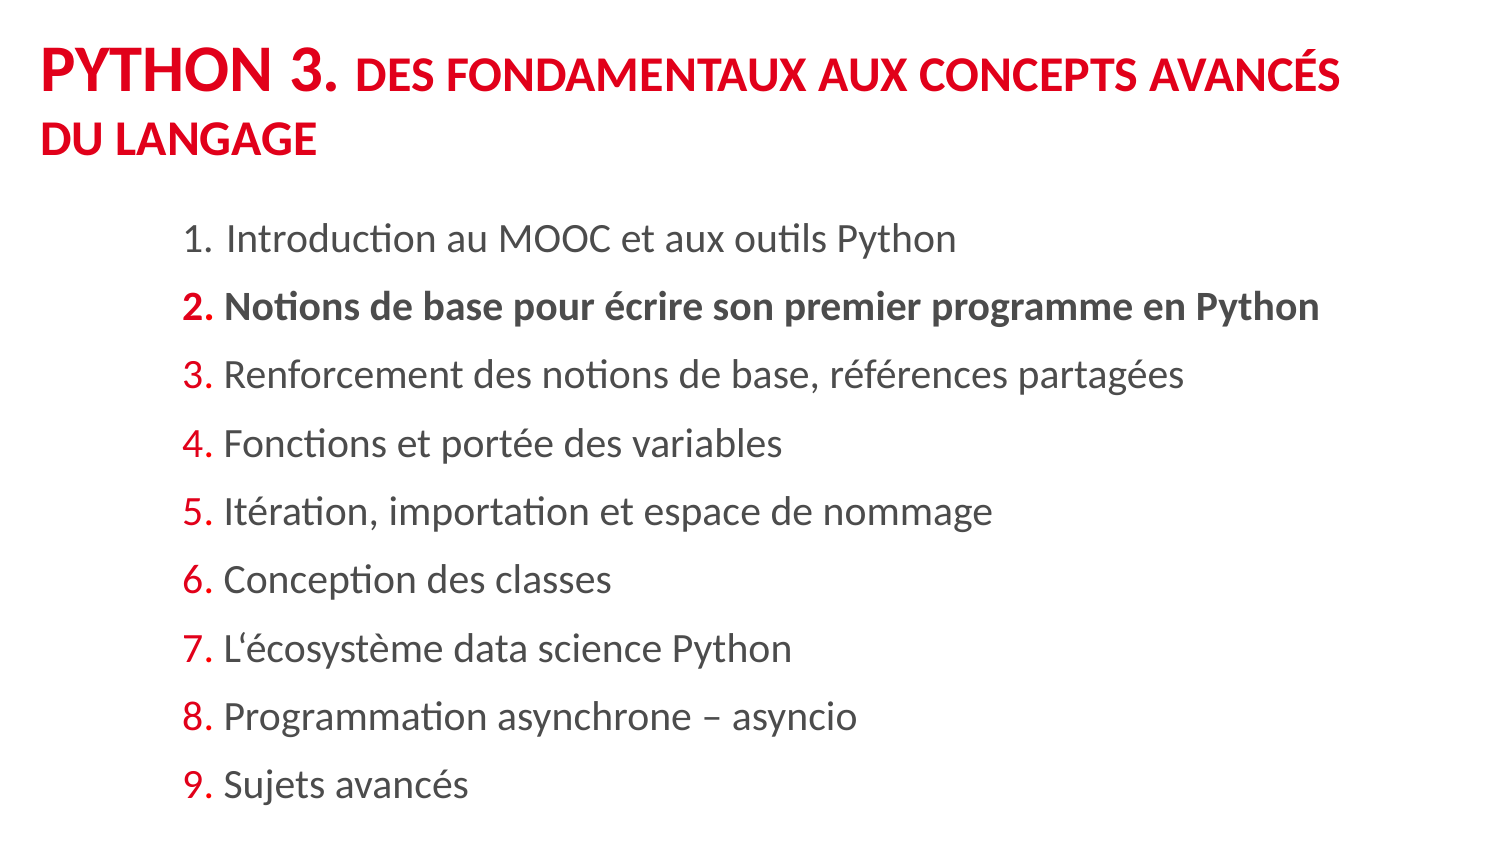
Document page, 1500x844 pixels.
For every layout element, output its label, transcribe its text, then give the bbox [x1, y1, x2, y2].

subtitle Introduction au MOOC et aux outils Python 2. Notions de base pour écrire son premier programme en Python 3. Renforcement des notions de base, références partagées 4. Fonctions et portée des variables 5. Itération, importation et espace de nommage 6. Conception des classes 7. L‘écosystème data science Python 8. Programmation asynchrone – asyncio 9. Sujets avancés [167, 193, 1348, 824]
title Python 3. des fondamentaux aux concepts avancés du langage [25, 17, 1418, 127]
